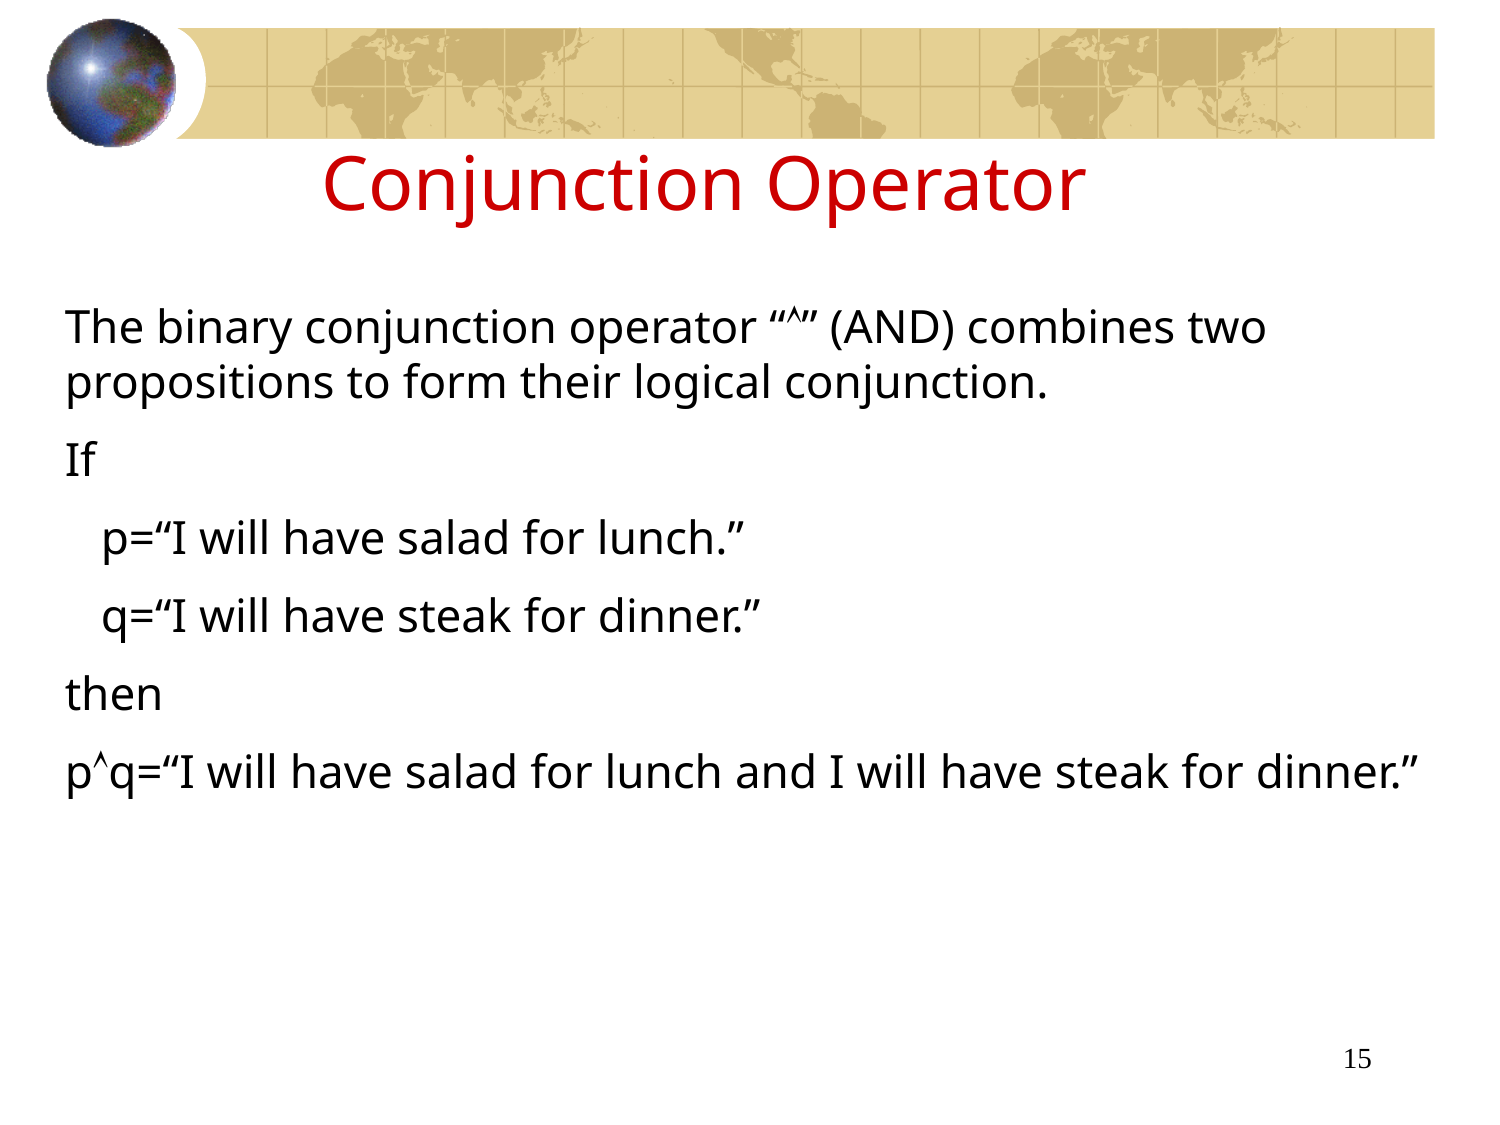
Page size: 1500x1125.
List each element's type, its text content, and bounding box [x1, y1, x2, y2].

text_box Conjunction Operator [0, 127, 1408, 233]
picture [42, 14, 190, 127]
text_box The binary conjunction operator “” (AND) combines two propositions to form their logical conjunction. If p=“I will have salad for lunch.” q=“I will have steak for dinner.” then pq=“I will have salad for lunch and I will have steak for dinner.” [50, 212, 1450, 883]
slide_number 15 [1074, 1032, 1388, 1108]
